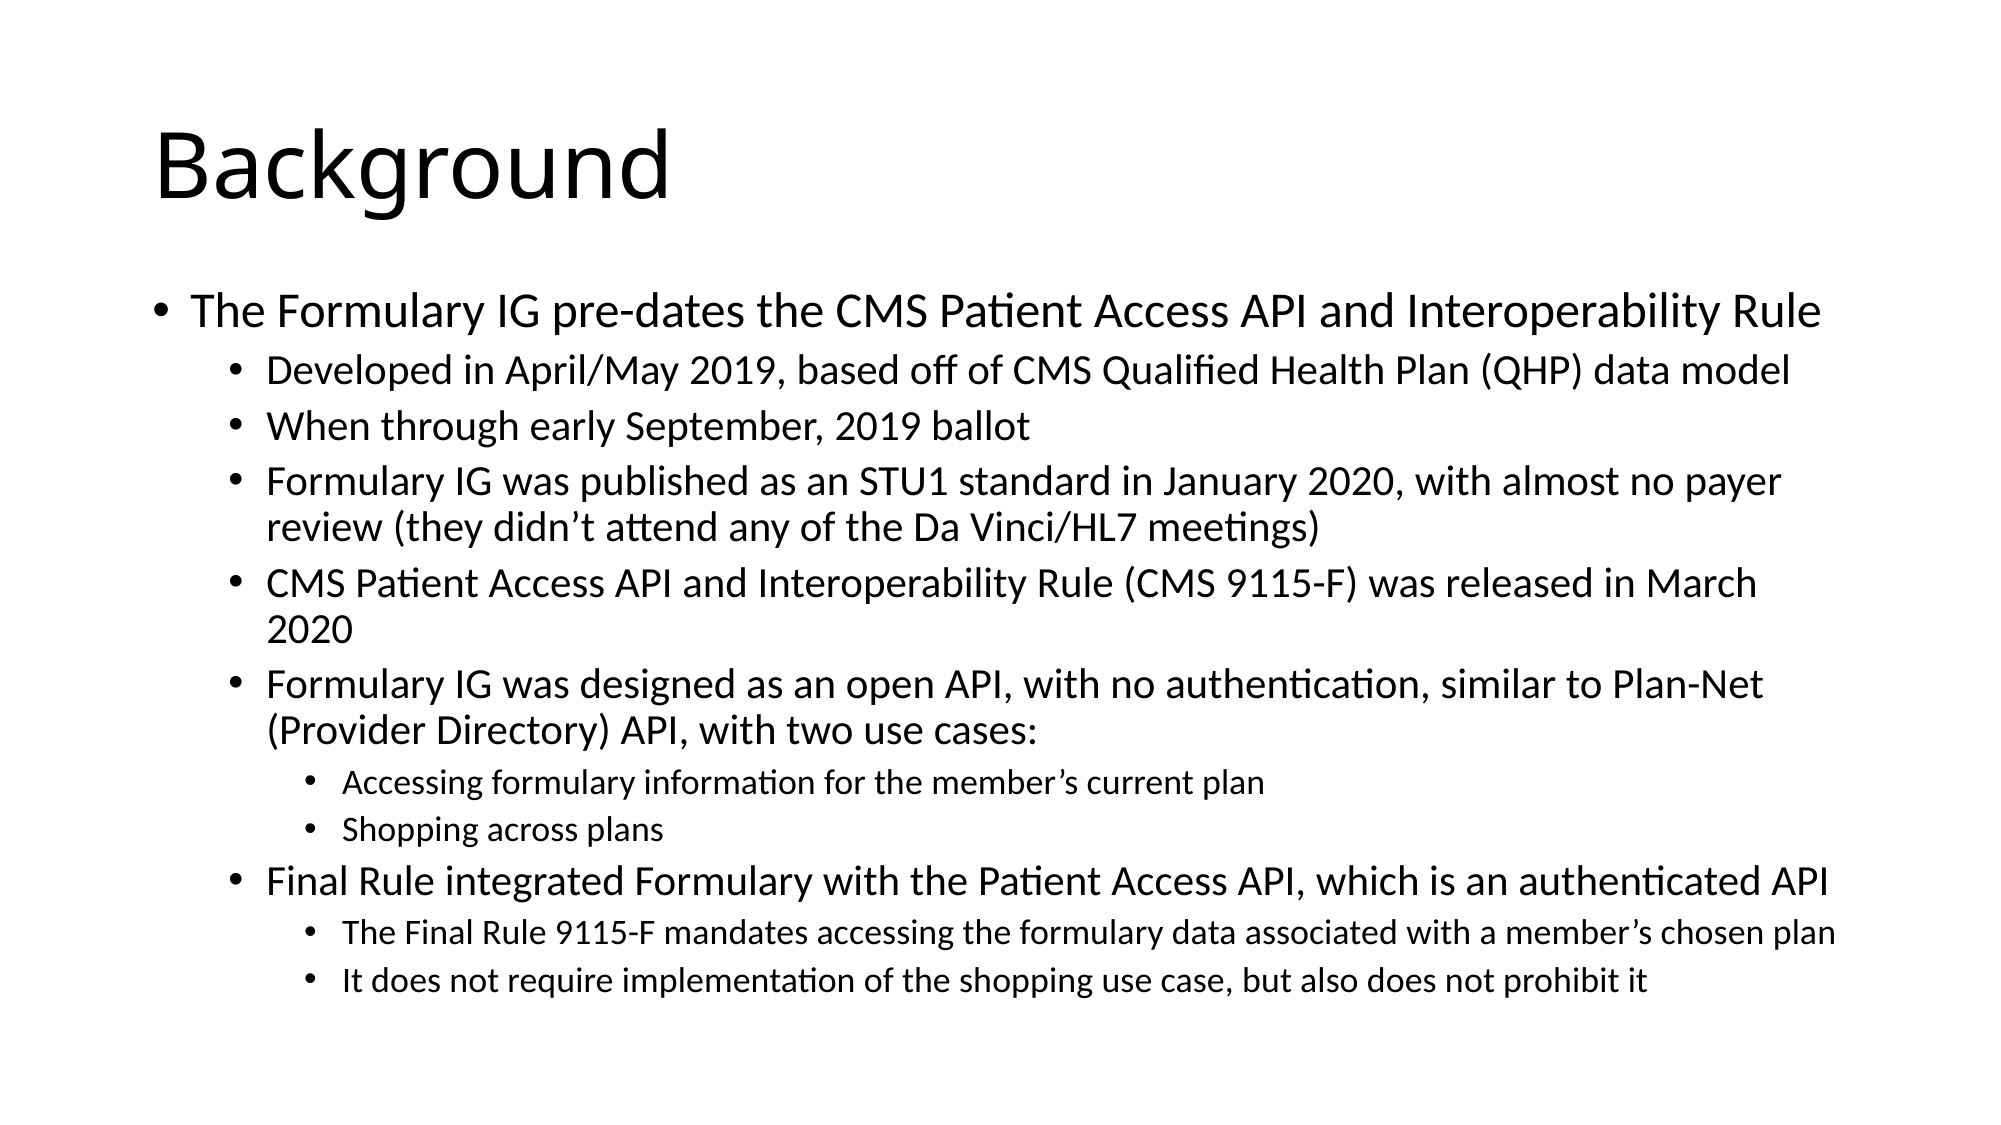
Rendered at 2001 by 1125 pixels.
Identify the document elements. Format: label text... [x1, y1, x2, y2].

title Background [137, 59, 1863, 277]
list The Formulary IG pre-dates the CMS Patient Access API and Interoperability Rule Developed in April/May 2019, based off of CMS Qualified Health Plan (QHP) data model When through early September, 2019 ballot Formulary IG was published as an STU1 standard in January 2020, with almost no payer review (they didn’t attend any of the Da Vinci/HL7 meetings) CMS Patient Access API and Interoperability Rule (CMS 9115-F) was released in March 2020 Formulary IG was designed as an open API, with no authentication, similar to Plan-Net (Provider Directory) API, with two use cases: Accessing formulary information for the member’s current plan Shopping across plans Final Rule integrated Formulary with the Patient Access API, which is an authenticated API The Final Rule 9115-F mandates accessing the formulary data associated with a member’s chosen plan It does not require implementation of the shopping use case, but also does not prohibit it [137, 277, 1863, 1034]
